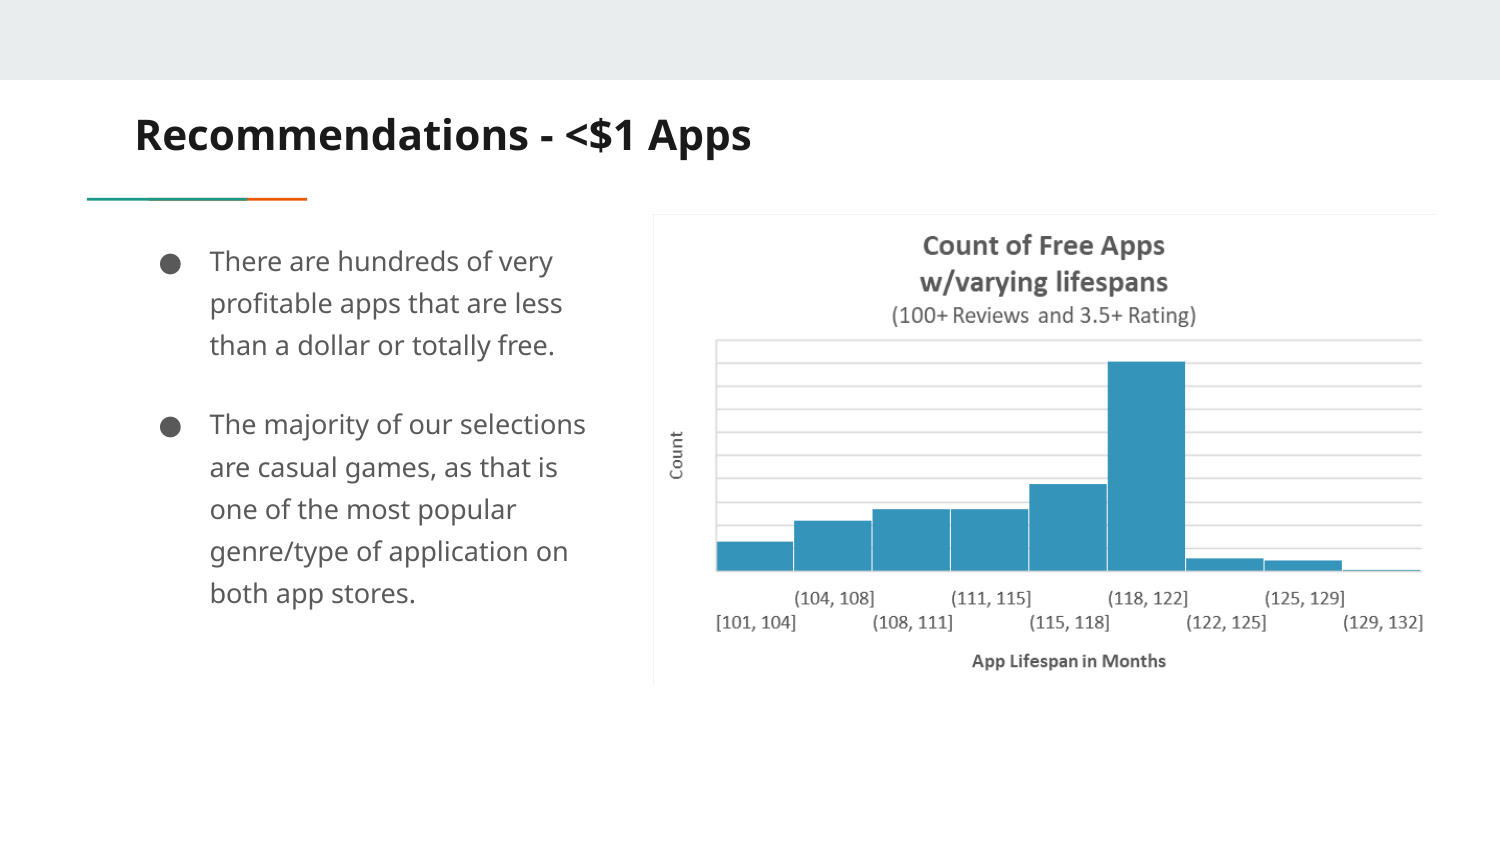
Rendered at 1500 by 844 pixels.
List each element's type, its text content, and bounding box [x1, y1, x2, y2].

picture [651, 213, 1436, 684]
list There are hundreds of very profitable apps that are less than a dollar or totally free. The majority of our selections are casual games, as that is one of the most popular genre/type of application on both app stores. [119, 222, 628, 712]
title Recommendations - <$1 Apps [119, 90, 1381, 179]
